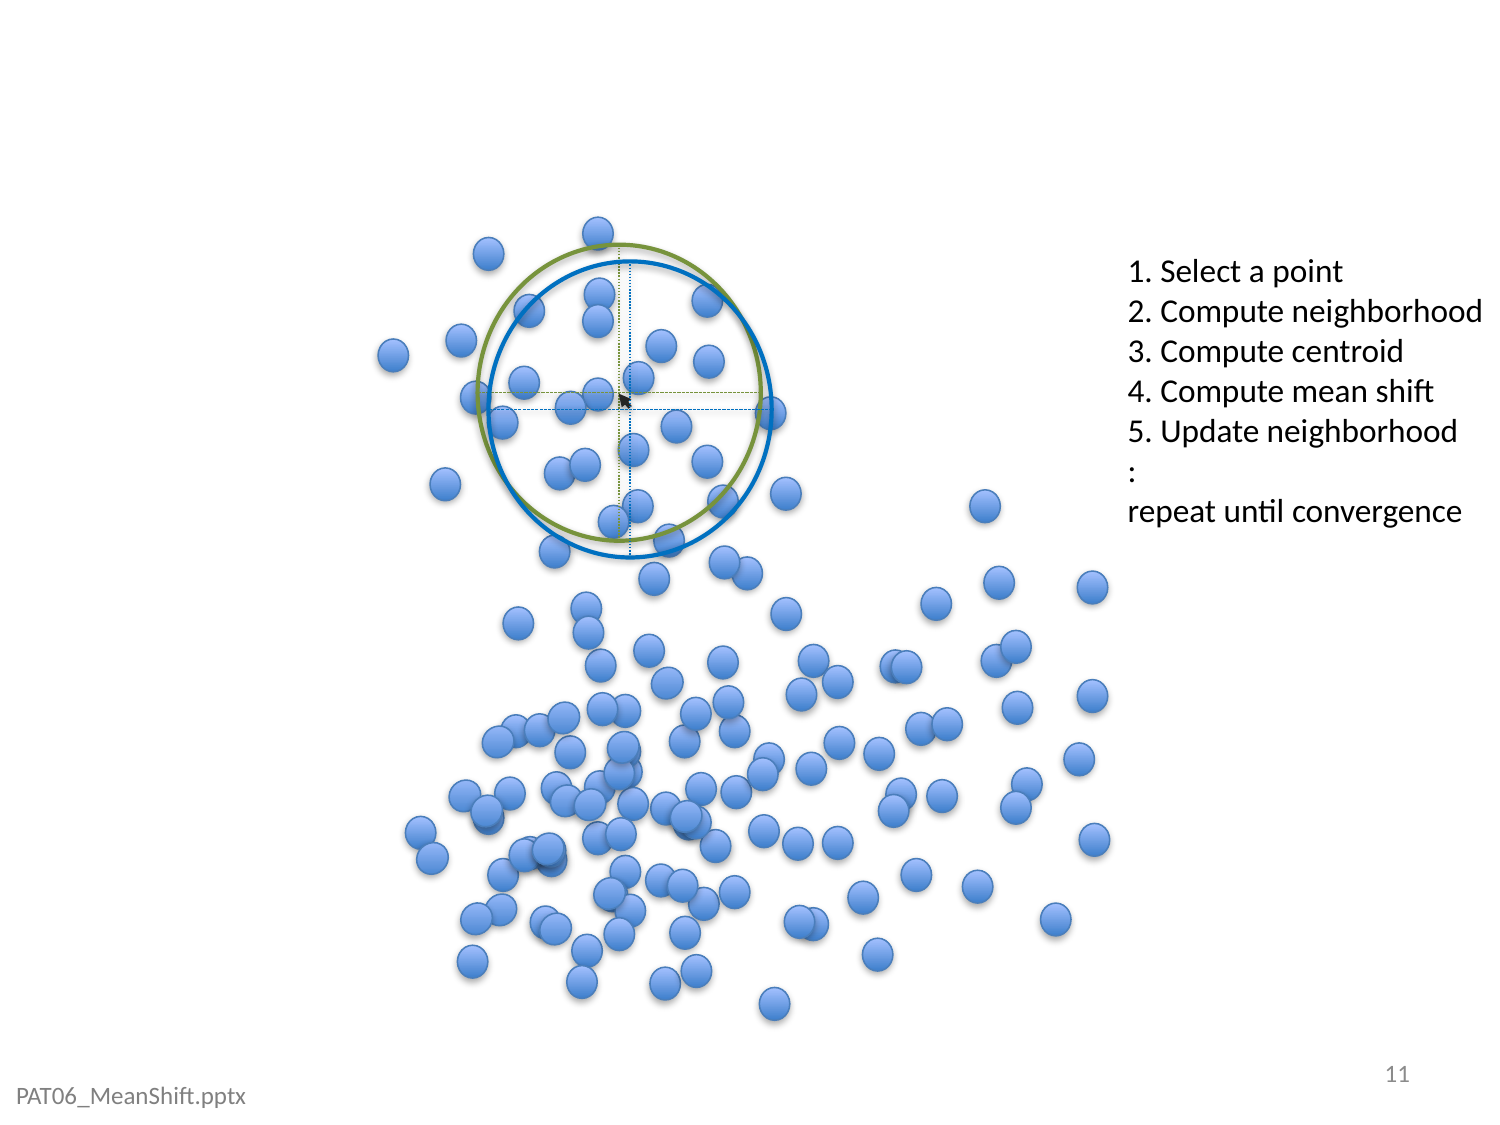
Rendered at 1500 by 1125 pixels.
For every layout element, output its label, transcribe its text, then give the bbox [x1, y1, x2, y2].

text_box [776, 476, 802, 511]
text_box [494, 615, 712, 951]
text_box [734, 566, 764, 591]
text_box [926, 778, 959, 814]
text_box [718, 718, 751, 749]
text_box [753, 742, 786, 771]
text_box [1076, 570, 1109, 605]
slide_number 11 [1074, 1042, 1425, 1103]
text_box [811, 906, 830, 942]
text_box [783, 904, 816, 940]
text_box [404, 815, 437, 849]
text_box [797, 643, 830, 679]
text_box [778, 398, 787, 429]
text_box [847, 880, 880, 915]
text_box [649, 977, 681, 1001]
text_box [795, 751, 828, 786]
text_box [716, 685, 745, 720]
text_box [1039, 902, 1072, 937]
text_box [429, 467, 462, 502]
text_box [920, 586, 953, 622]
text_box [746, 756, 779, 792]
text_box [747, 814, 780, 849]
text_box 1. Select a point 2. Compute neighborhood 3. Compute centroid 4. Compute mean shift 5. Update neighborhood : repeat until convergence [1112, 242, 1499, 577]
text_box [969, 489, 1002, 524]
text_box [716, 645, 740, 680]
text_box [785, 677, 818, 712]
text_box PAT06_MeanShift.pptx [1, 1072, 262, 1118]
text_box [758, 986, 791, 1022]
text_box [905, 711, 932, 747]
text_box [477, 244, 762, 541]
text_box [890, 649, 923, 685]
text_box [931, 707, 964, 742]
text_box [462, 632, 680, 968]
text_box [823, 725, 856, 761]
text_box [565, 977, 598, 1000]
text_box [708, 566, 741, 580]
text_box [999, 790, 1032, 825]
text_box [505, 606, 532, 614]
text_box [1076, 678, 1109, 714]
text_box [770, 596, 803, 632]
text_box [377, 338, 410, 373]
text_box [821, 825, 854, 861]
text_box [474, 236, 501, 246]
text_box [877, 793, 910, 829]
text_box [680, 959, 713, 989]
text_box [718, 874, 751, 910]
text_box [782, 826, 815, 861]
text_box [821, 664, 854, 700]
text_box [983, 565, 1016, 600]
text_box [879, 649, 901, 682]
text_box [863, 736, 896, 772]
text_box [716, 829, 732, 864]
text_box [445, 323, 472, 358]
text_box [720, 774, 752, 810]
text_box [1078, 822, 1111, 857]
text_box [900, 857, 933, 893]
text_box [961, 869, 994, 904]
text_box [861, 937, 894, 972]
text_box [885, 777, 918, 805]
text_box [459, 381, 471, 414]
text_box [581, 216, 614, 243]
text_box [570, 591, 603, 614]
text_box [1063, 742, 1096, 777]
text_box [980, 643, 1010, 679]
text_box [999, 629, 1032, 665]
text_box [712, 889, 720, 919]
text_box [488, 261, 772, 558]
text_box [638, 566, 671, 597]
text_box [1001, 690, 1034, 725]
text_box [1010, 767, 1043, 801]
